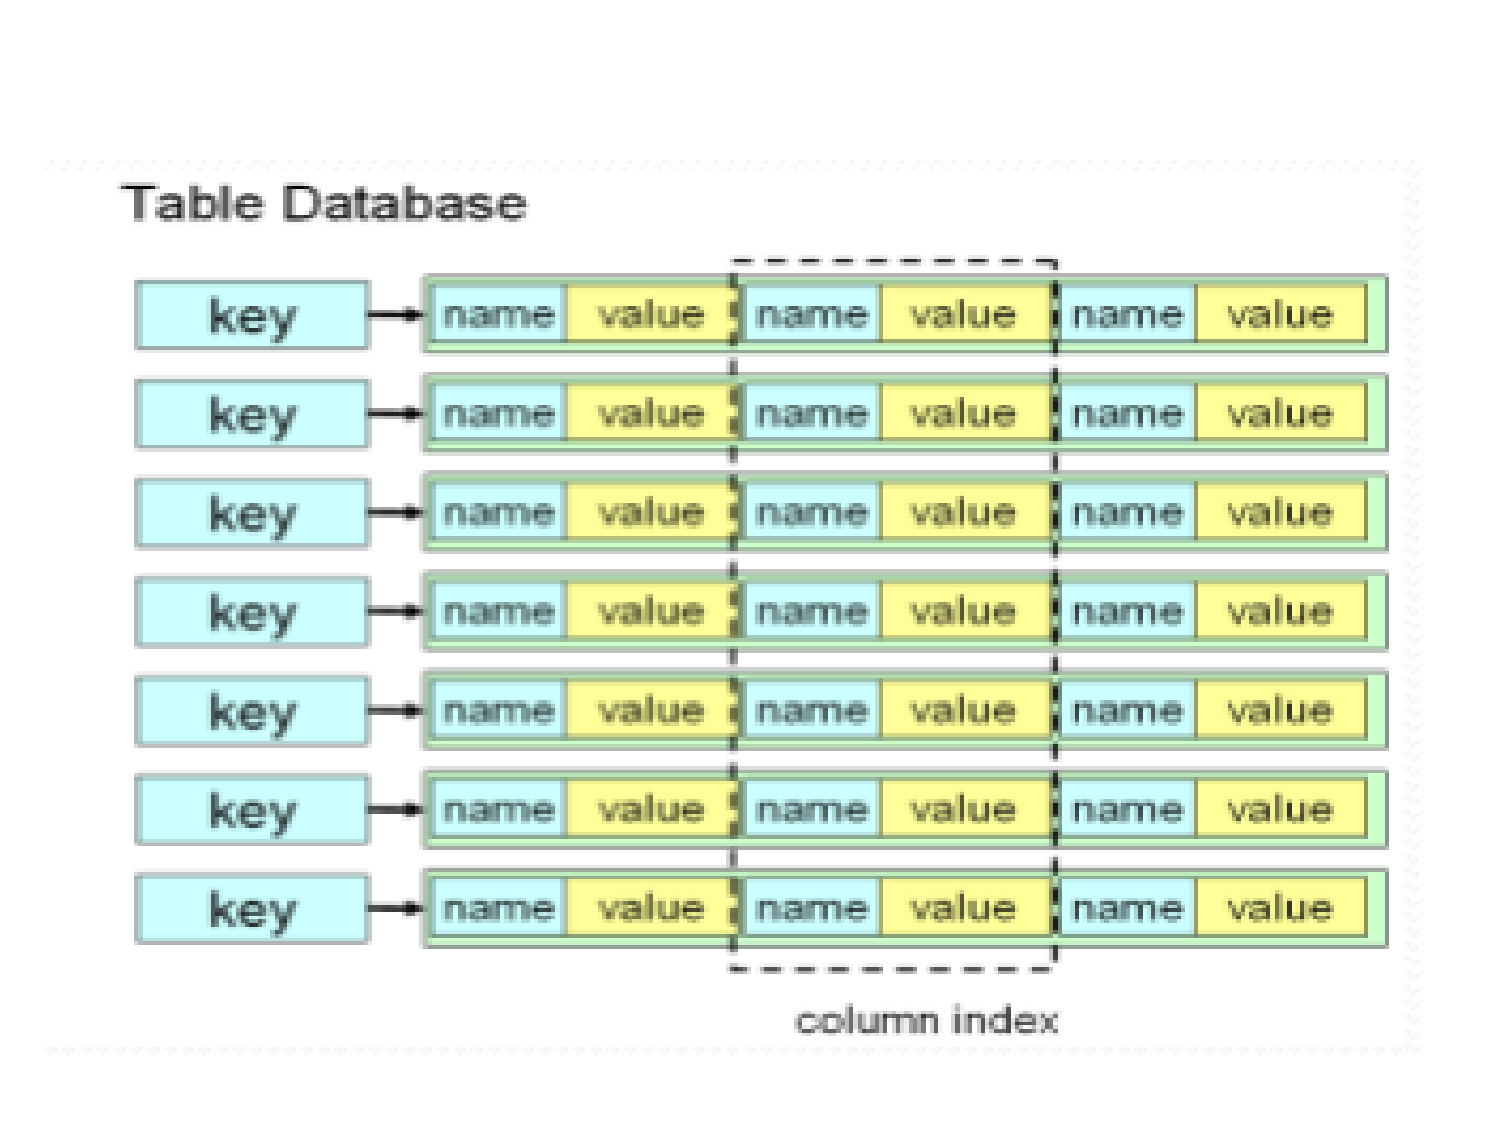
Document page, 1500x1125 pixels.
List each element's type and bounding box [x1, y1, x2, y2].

picture [41, 113, 1424, 1055]
